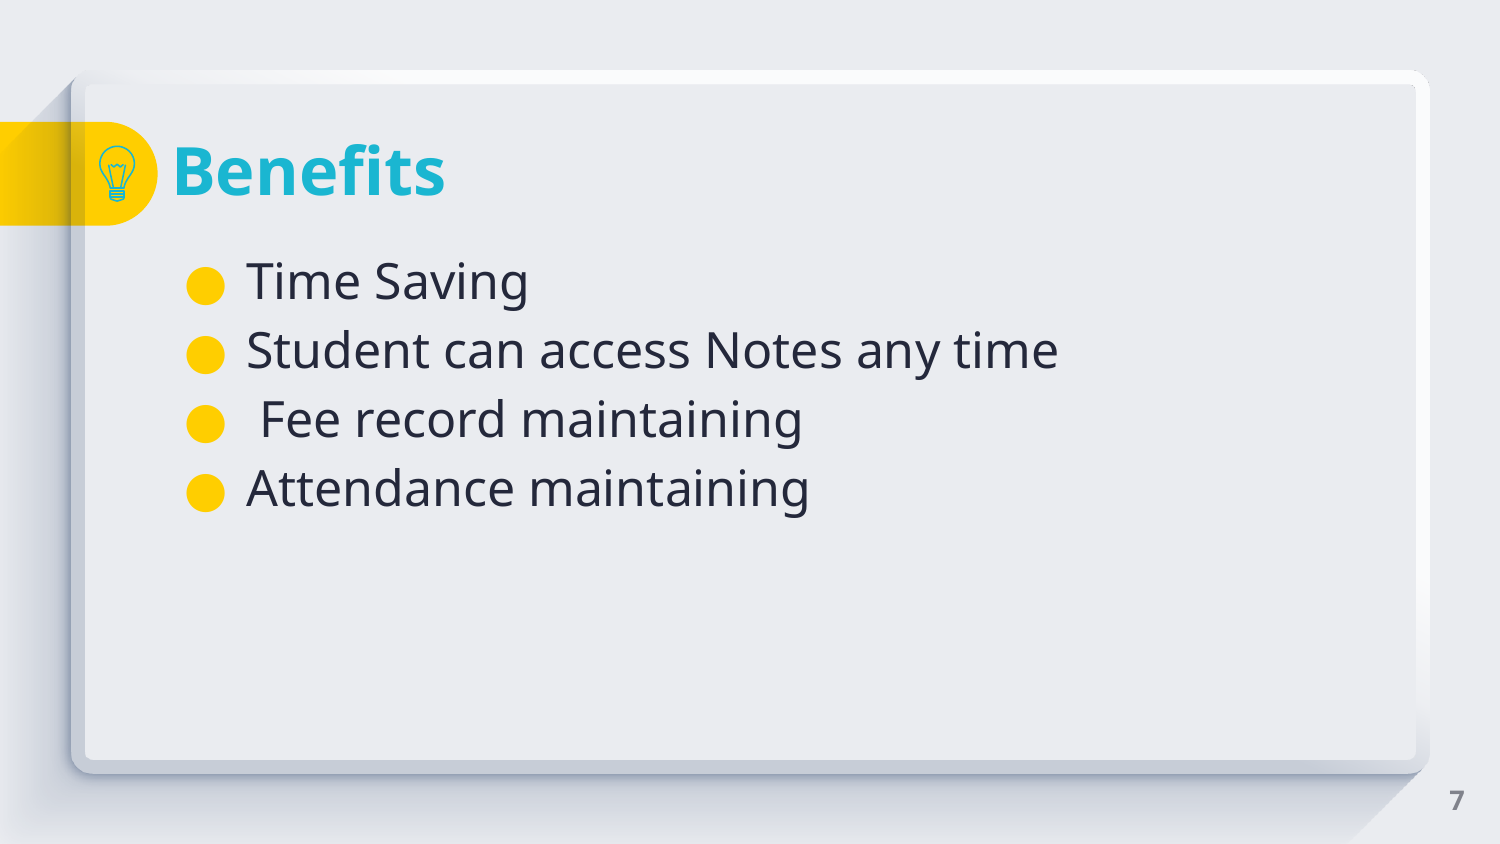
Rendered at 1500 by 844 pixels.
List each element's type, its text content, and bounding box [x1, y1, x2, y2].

list Time Saving Student can access Notes any time Fee record maintaining Attendance maintaining [171, 240, 1354, 694]
title Benefits [171, 121, 1354, 226]
picture [0, 0, 1500, 844]
slide_number 7 [1414, 759, 1500, 844]
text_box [99, 146, 135, 202]
